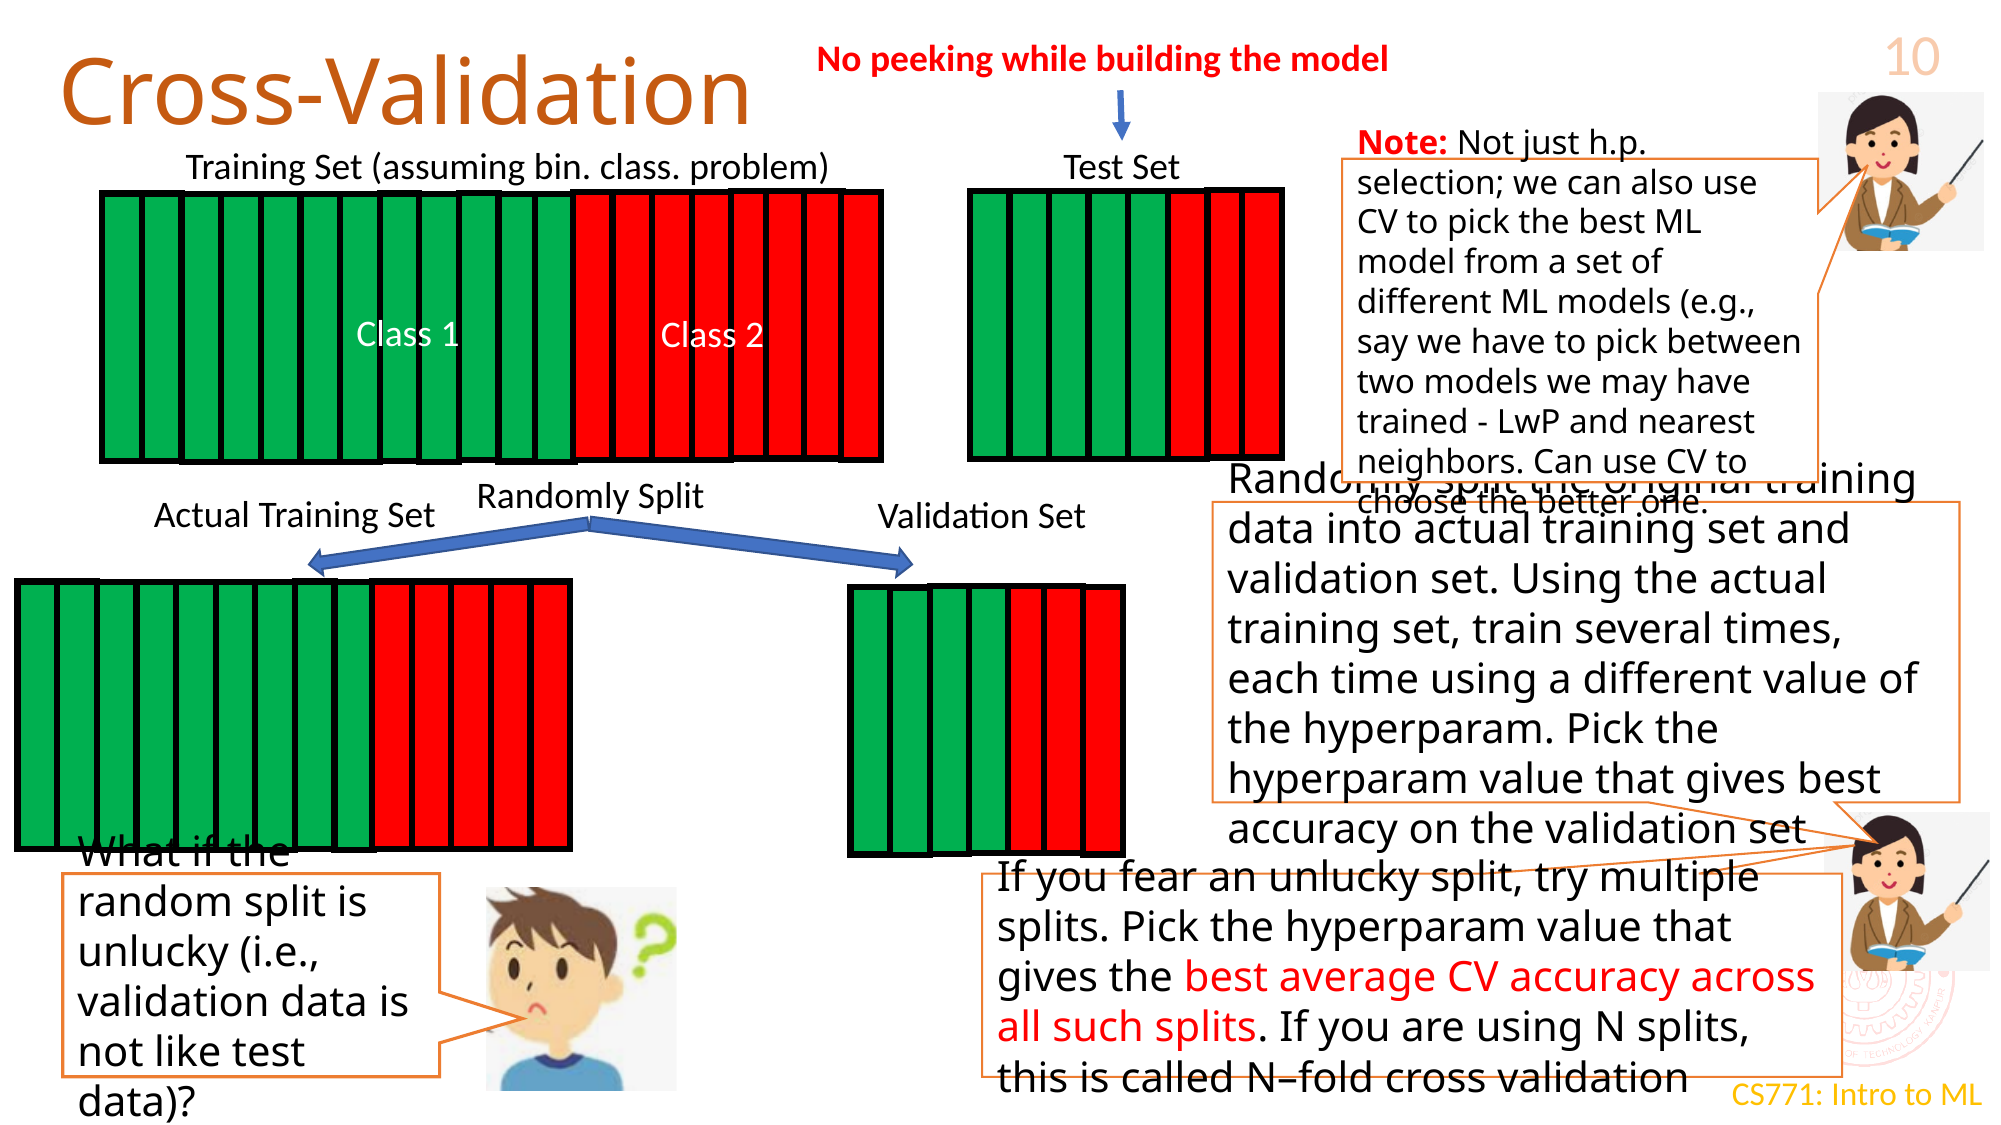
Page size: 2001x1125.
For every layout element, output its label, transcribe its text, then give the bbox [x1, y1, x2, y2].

text_box Randomly Split [461, 463, 720, 523]
text_box [969, 190, 1008, 460]
text_box [379, 362, 418, 462]
text_box [450, 580, 490, 850]
text_box [101, 192, 141, 462]
text_box [929, 585, 970, 855]
text_box [589, 515, 914, 580]
text_box [968, 585, 1007, 854]
text_box [889, 587, 931, 856]
text_box [1127, 195, 1167, 460]
text_box [1008, 190, 1048, 460]
text_box [175, 581, 215, 851]
text_box Note: Not just h.p. selection; we can also use CV to pick the best ML model from a set of different ML models (e.g., say we have to pick between two models we may have trained - LwP and nearest neighbors. Can use CV to choose the better one. [1341, 157, 1836, 484]
text_box Test Set [1048, 134, 1196, 195]
text_box [181, 195, 220, 463]
text_box [730, 363, 765, 459]
text_box No peeking while building the model [801, 26, 1405, 87]
text_box Actual Training Set [139, 482, 451, 542]
text_box [765, 195, 803, 459]
text_box [220, 195, 260, 463]
picture [1817, 92, 1984, 251]
text_box [458, 195, 498, 461]
text_box [529, 580, 571, 850]
text_box [651, 195, 691, 303]
picture [486, 887, 680, 1091]
text_box [1241, 189, 1283, 459]
text_box [490, 580, 529, 850]
text_box [1043, 585, 1084, 854]
text_box [1088, 195, 1127, 460]
slide_number 10 [1857, 22, 1957, 83]
title Cross-Validation [43, 27, 1970, 163]
text_box [215, 581, 254, 851]
text_box [17, 580, 56, 850]
text_box [411, 580, 450, 850]
text_box Class 2 [646, 303, 780, 363]
text_box Validation Set [862, 483, 1102, 544]
text_box [307, 516, 591, 578]
text_box [730, 195, 765, 303]
text_box [534, 195, 576, 463]
text_box [418, 195, 458, 301]
text_box [56, 580, 98, 850]
text_box [339, 195, 381, 463]
text_box [299, 195, 339, 463]
text_box [379, 195, 418, 301]
text_box [1206, 189, 1241, 459]
text_box [1048, 195, 1088, 460]
text_box [849, 586, 891, 856]
text_box [371, 580, 411, 850]
text_box [334, 581, 375, 851]
text_box Training Set (assuming bin. class. problem) [170, 134, 846, 195]
text_box [840, 191, 882, 461]
text_box Class 1 [341, 301, 475, 362]
text_box [611, 195, 651, 461]
text_box [803, 195, 840, 459]
text_box [254, 581, 296, 851]
text_box What if the random split is unlucky (i.e., validation data is not like test data)? [61, 872, 486, 1078]
text_box [1082, 586, 1124, 856]
text_box If you fear an unlucky split, try multiple splits. Pick the hyperparam value that gives the best average CV accuracy across all such splits. If you are using N splits, this is called N–fold cross validation [981, 846, 1844, 1078]
text_box [418, 362, 460, 463]
text_box [96, 581, 136, 851]
picture [1824, 812, 1990, 971]
text_box [691, 195, 730, 303]
text_box [294, 580, 336, 850]
text_box [1167, 190, 1208, 460]
text_box [1007, 585, 1043, 854]
text_box [260, 195, 299, 463]
text_box Randomly split the original training data into actual training set and validation set. Using the actual training set, train several times, each time using a different value of the hyperparam. Pick the hyperparam value that gives best accuracy on the validation set [1211, 500, 1961, 835]
text_box [136, 581, 175, 851]
text_box [498, 195, 534, 462]
text_box [691, 363, 732, 461]
text_box [651, 363, 691, 461]
text_box [572, 195, 611, 461]
text_box [141, 192, 183, 462]
